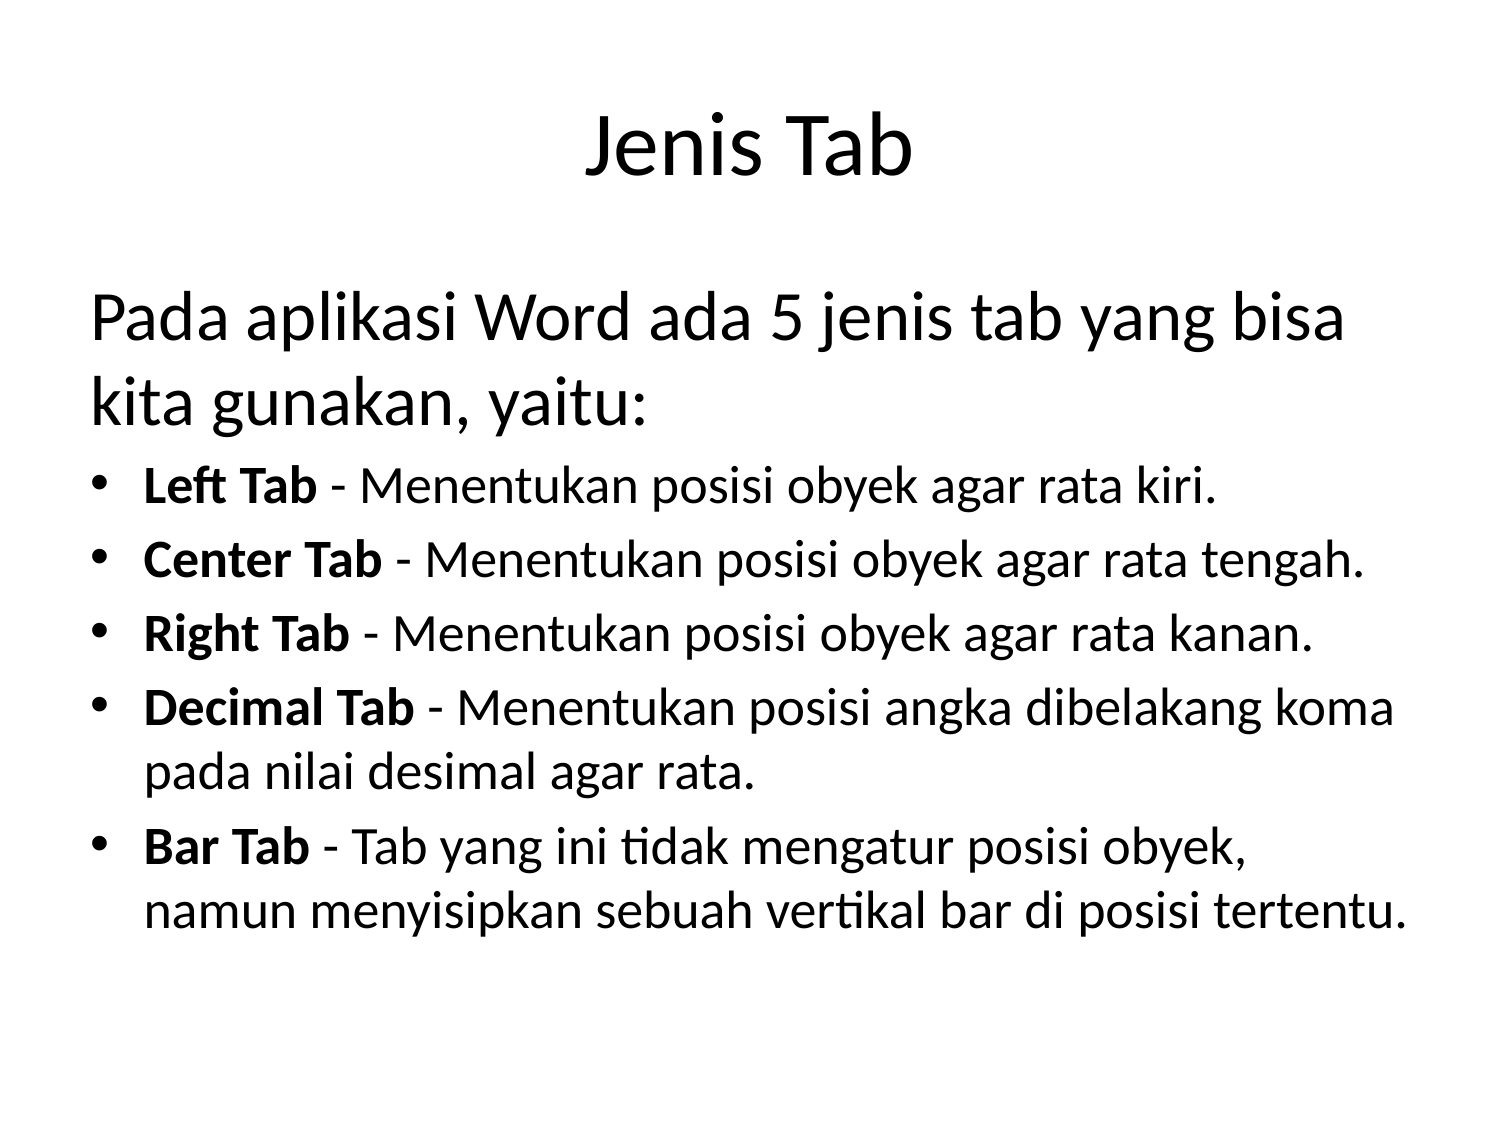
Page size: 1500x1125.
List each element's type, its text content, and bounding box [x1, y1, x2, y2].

title Jenis Tab [75, 45, 1425, 233]
list Pada aplikasi Word ada 5 jenis tab yang bisa kita gunakan, yaitu: Left Tab - Menentukan posisi obyek agar rata kiri. Center Tab - Menentukan posisi obyek agar rata tengah. Right Tab - Menentukan posisi obyek agar rata kanan. Decimal Tab - Menentukan posisi angka dibelakang koma pada nilai desimal agar rata. Bar Tab - Tab yang ini tidak mengatur posisi obyek, namun menyisipkan sebuah vertikal bar di posisi tertentu. [75, 262, 1425, 1005]
